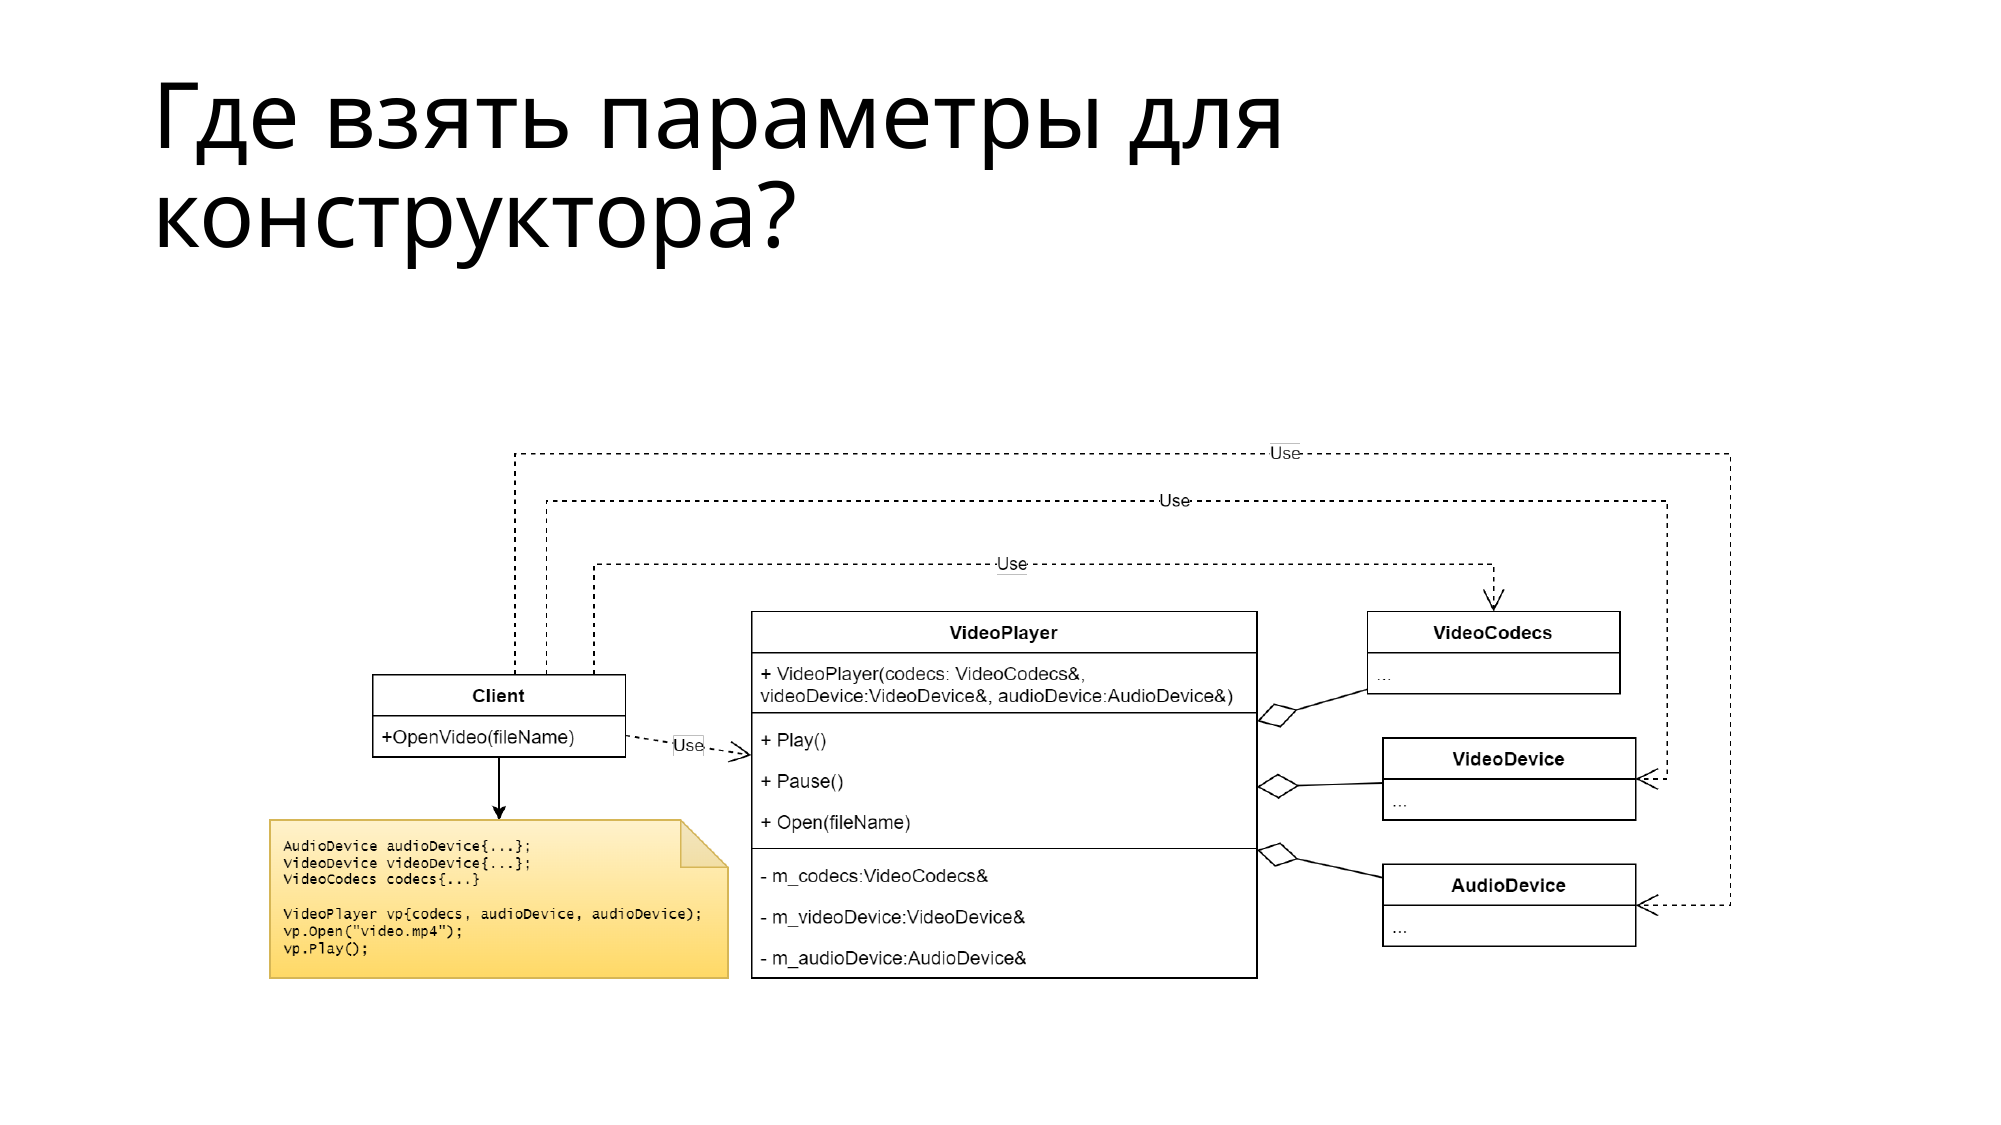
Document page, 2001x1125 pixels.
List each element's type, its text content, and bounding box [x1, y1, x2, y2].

picture [269, 431, 1753, 984]
title Где взять параметры для конструктора? [137, 59, 1863, 278]
